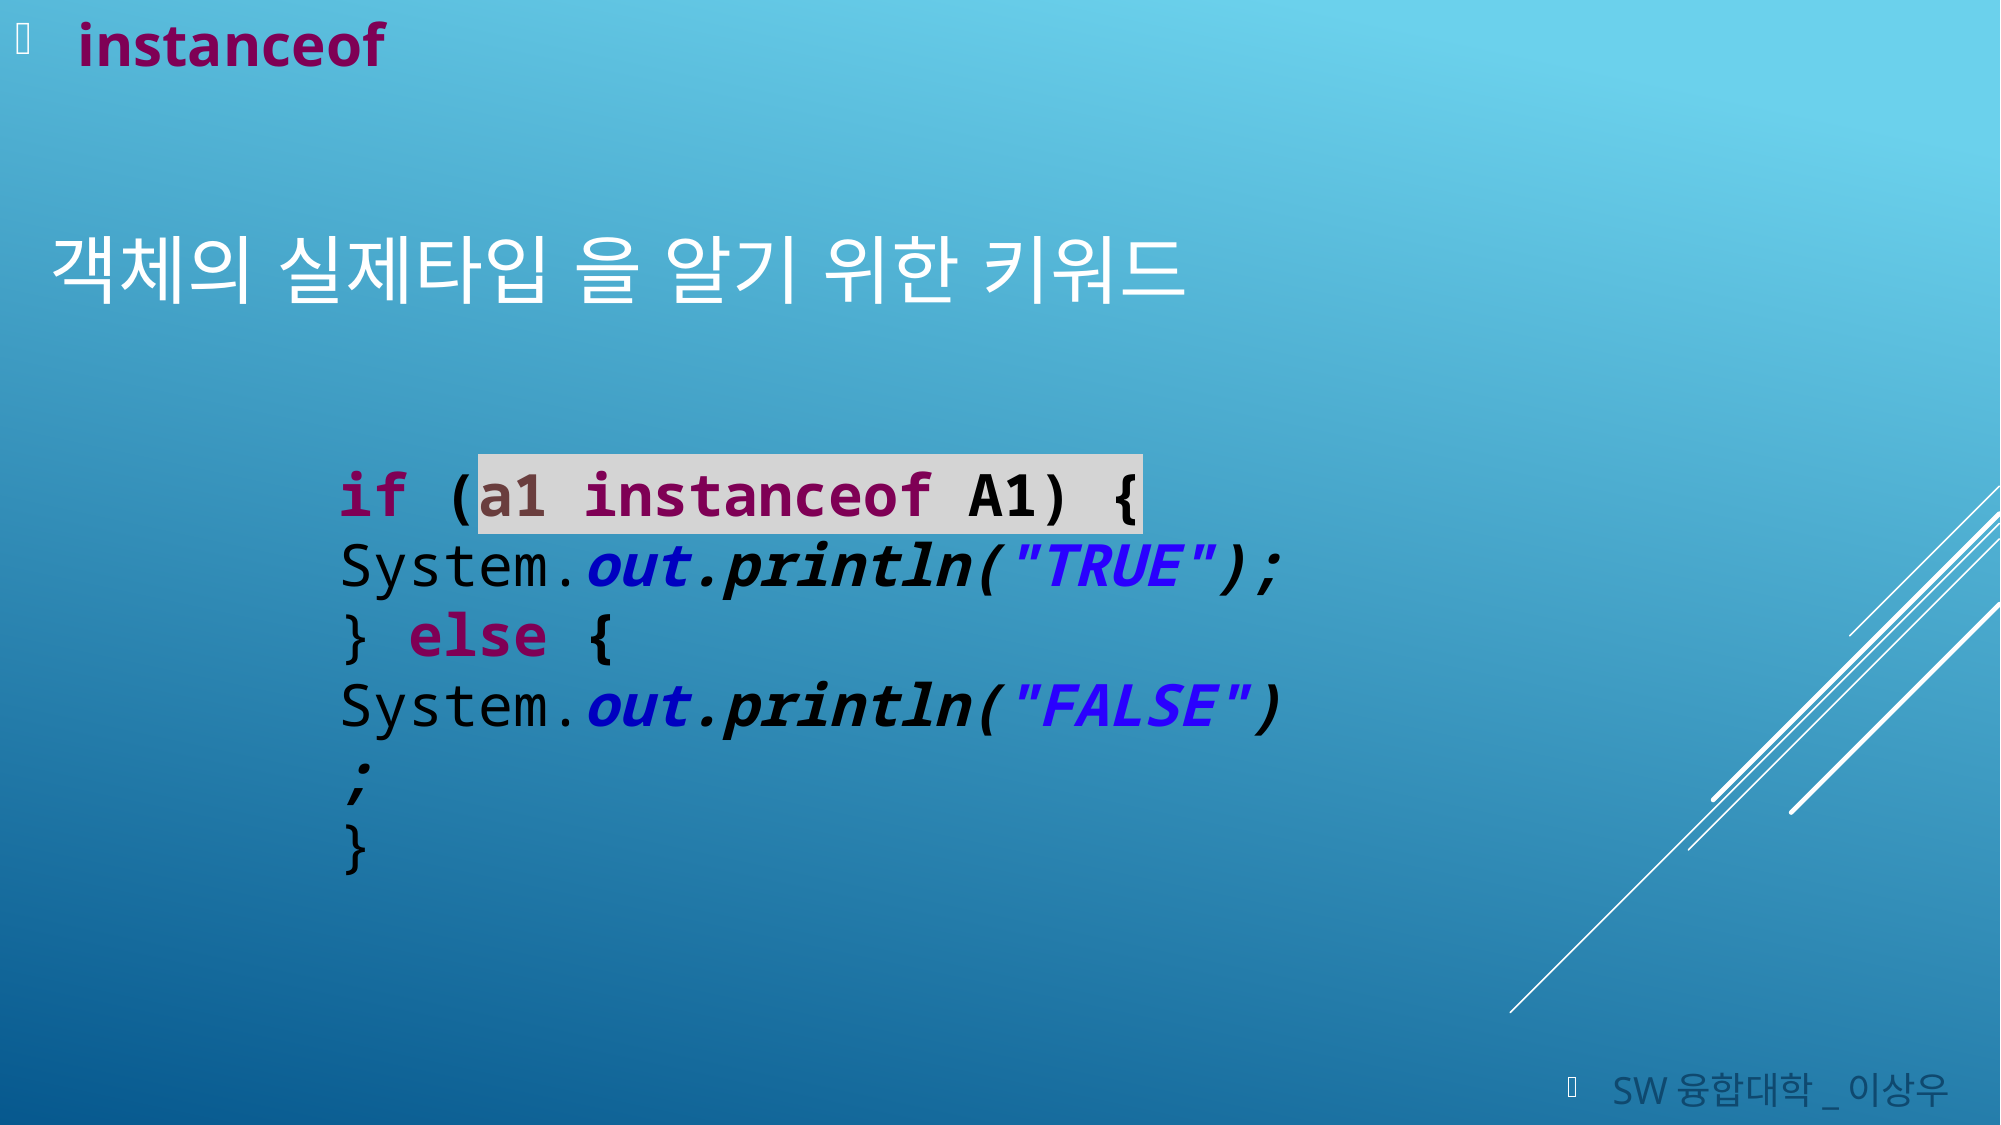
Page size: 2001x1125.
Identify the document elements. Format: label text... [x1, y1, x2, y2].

list instanceof [0, 0, 877, 87]
text_box if (a1 instanceof A1) { System.out.println("TRUE"); } else { System.out.println("FALSE"); } [323, 450, 1324, 886]
text_box SW융합대학_이상우 [1552, 1055, 2000, 1125]
text_box 객체의 실제타입 을 알기 위한 키워드 [34, 215, 1719, 321]
